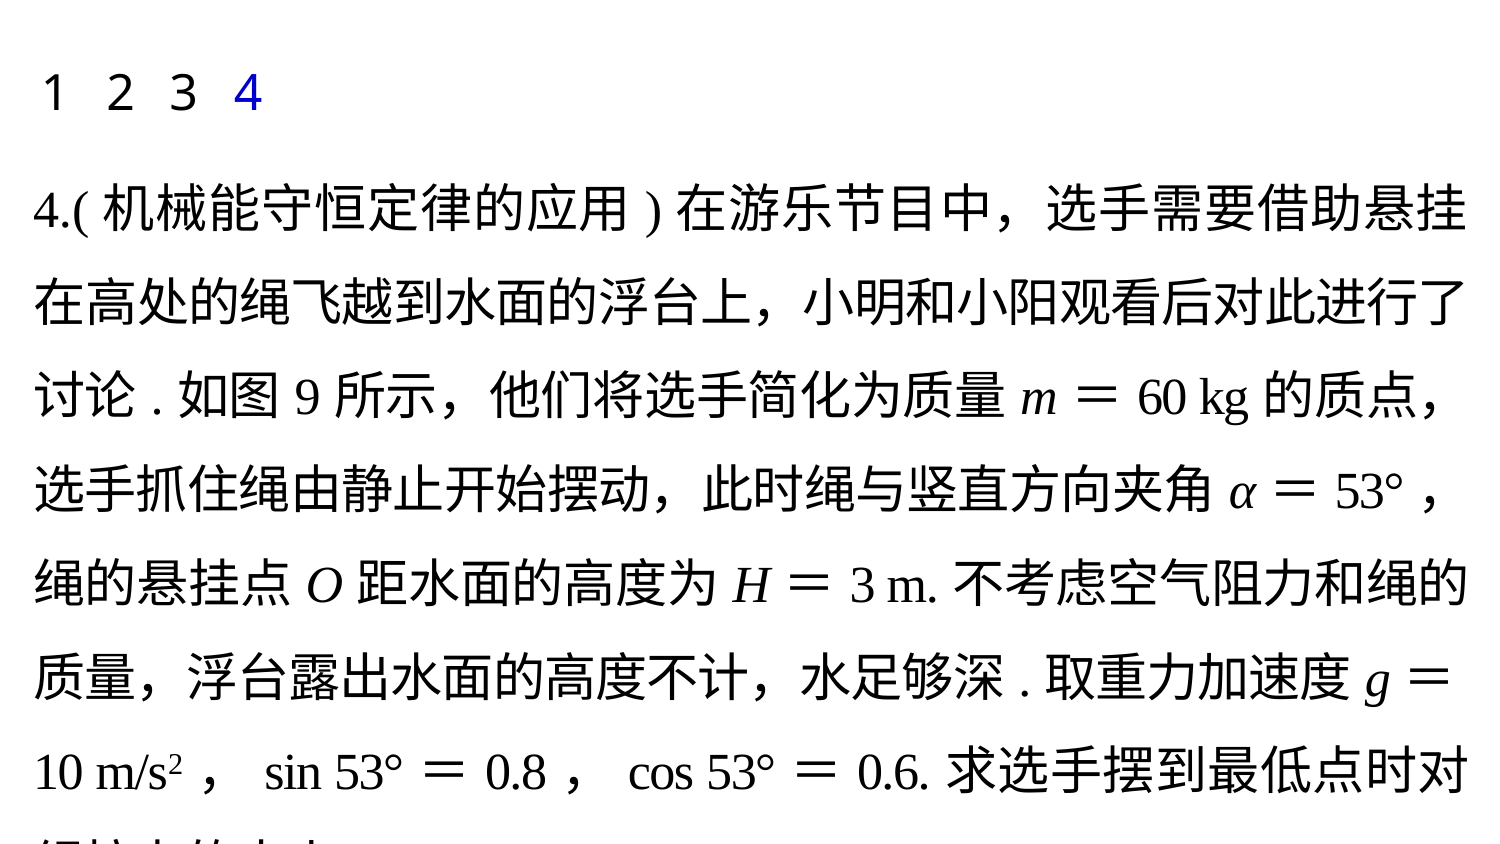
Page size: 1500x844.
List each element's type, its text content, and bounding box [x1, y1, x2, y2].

text_box 1 [23, 54, 81, 127]
text_box 4 [216, 54, 274, 127]
text_box 3 [152, 54, 210, 127]
text_box 2 [89, 54, 146, 127]
text_box 4.(机械能守恒定律的应用)在游乐节目中，选手需要借助悬挂在高处的绳飞越到水面的浮台上，小明和小阳观看后对此进行了讨论.如图9所示，他们将选手简化为质量m＝60 kg的质点，选手抓住绳由静止开始摆动，此时绳与竖直方向夹角α＝53°，绳的悬挂点O距水面的高度为H＝3 m.不考虑空气阻力和绳的质量，浮台露出水面的高度不计，水足够深.取重力加速度g＝10 m/s2，sin 53°＝0.8，cos 53°＝0.6.求选手摆到最低点时对绳拉力的大小F. [18, 136, 1483, 844]
